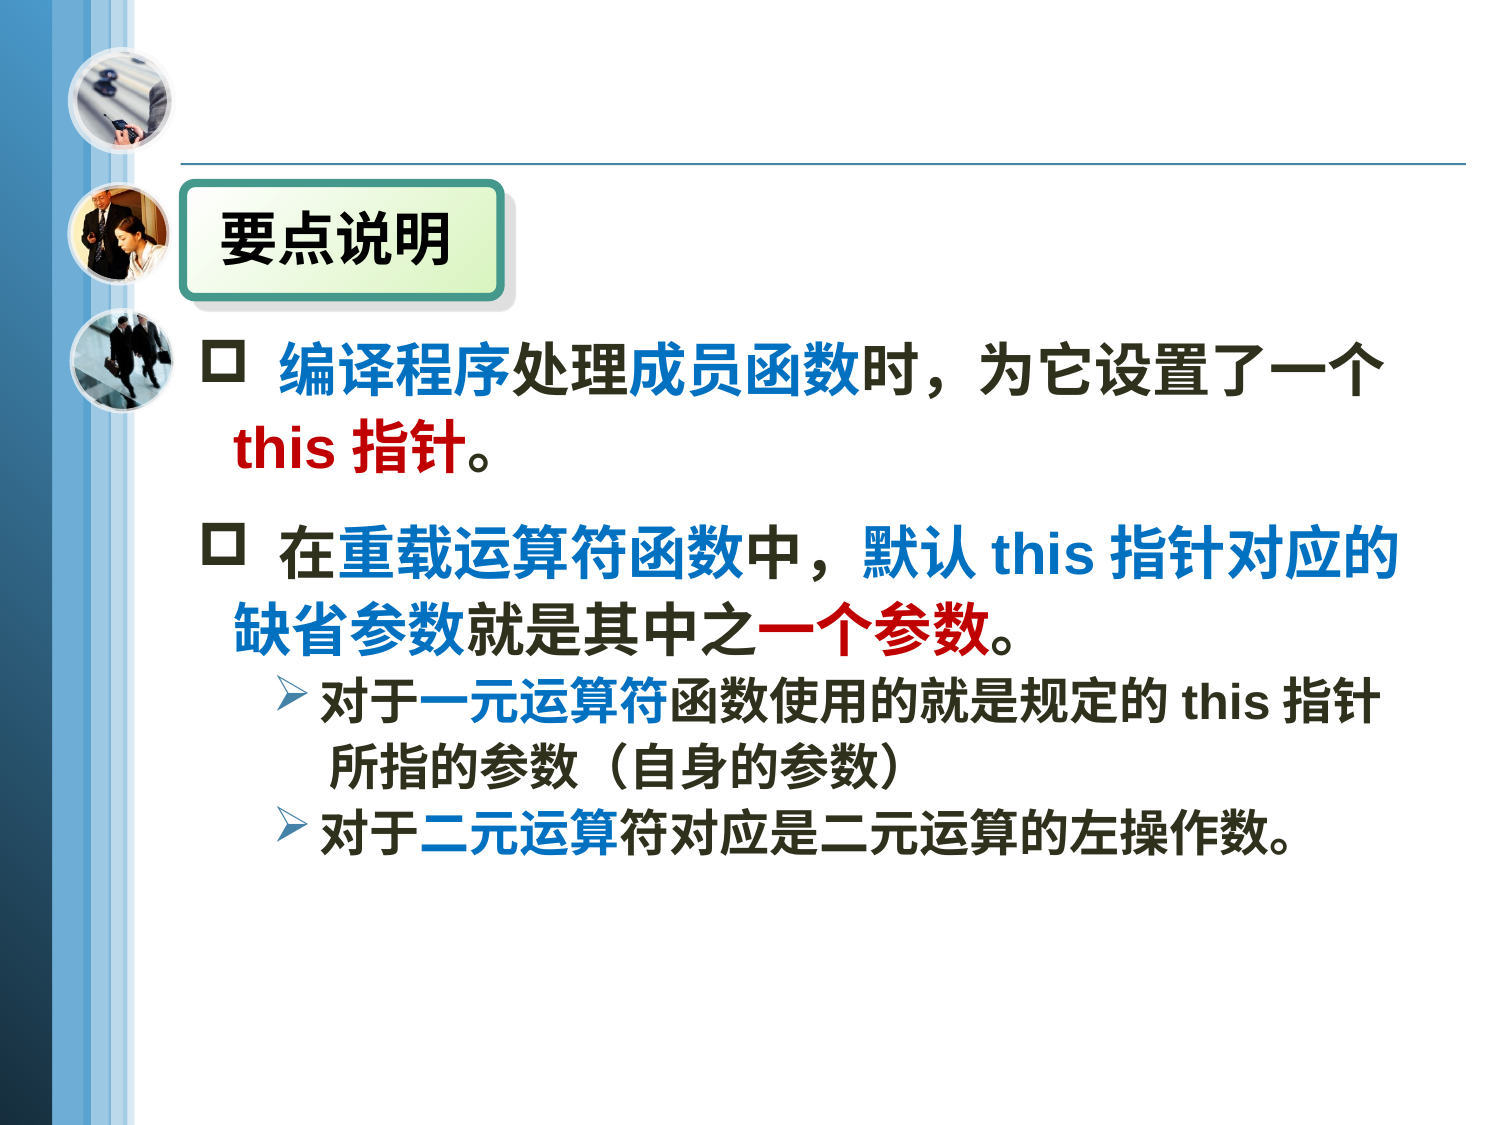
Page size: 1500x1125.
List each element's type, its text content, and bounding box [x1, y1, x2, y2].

picture [74, 189, 166, 279]
text_box 编译程序处理成员函数时，为它设置了一个this指针。 [183, 318, 1407, 488]
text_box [183, 183, 1065, 298]
text_box 在重载运算符函数中，默认this指针对应的缺省参数就是其中之一个参数。 对于一元运算符函数使用的就是规定的this指针 所指的参数（自身的参数） 对于二元运算符对应是二元运算的左操作数。 [183, 501, 1432, 869]
picture [78, 57, 166, 144]
picture [75, 313, 171, 408]
